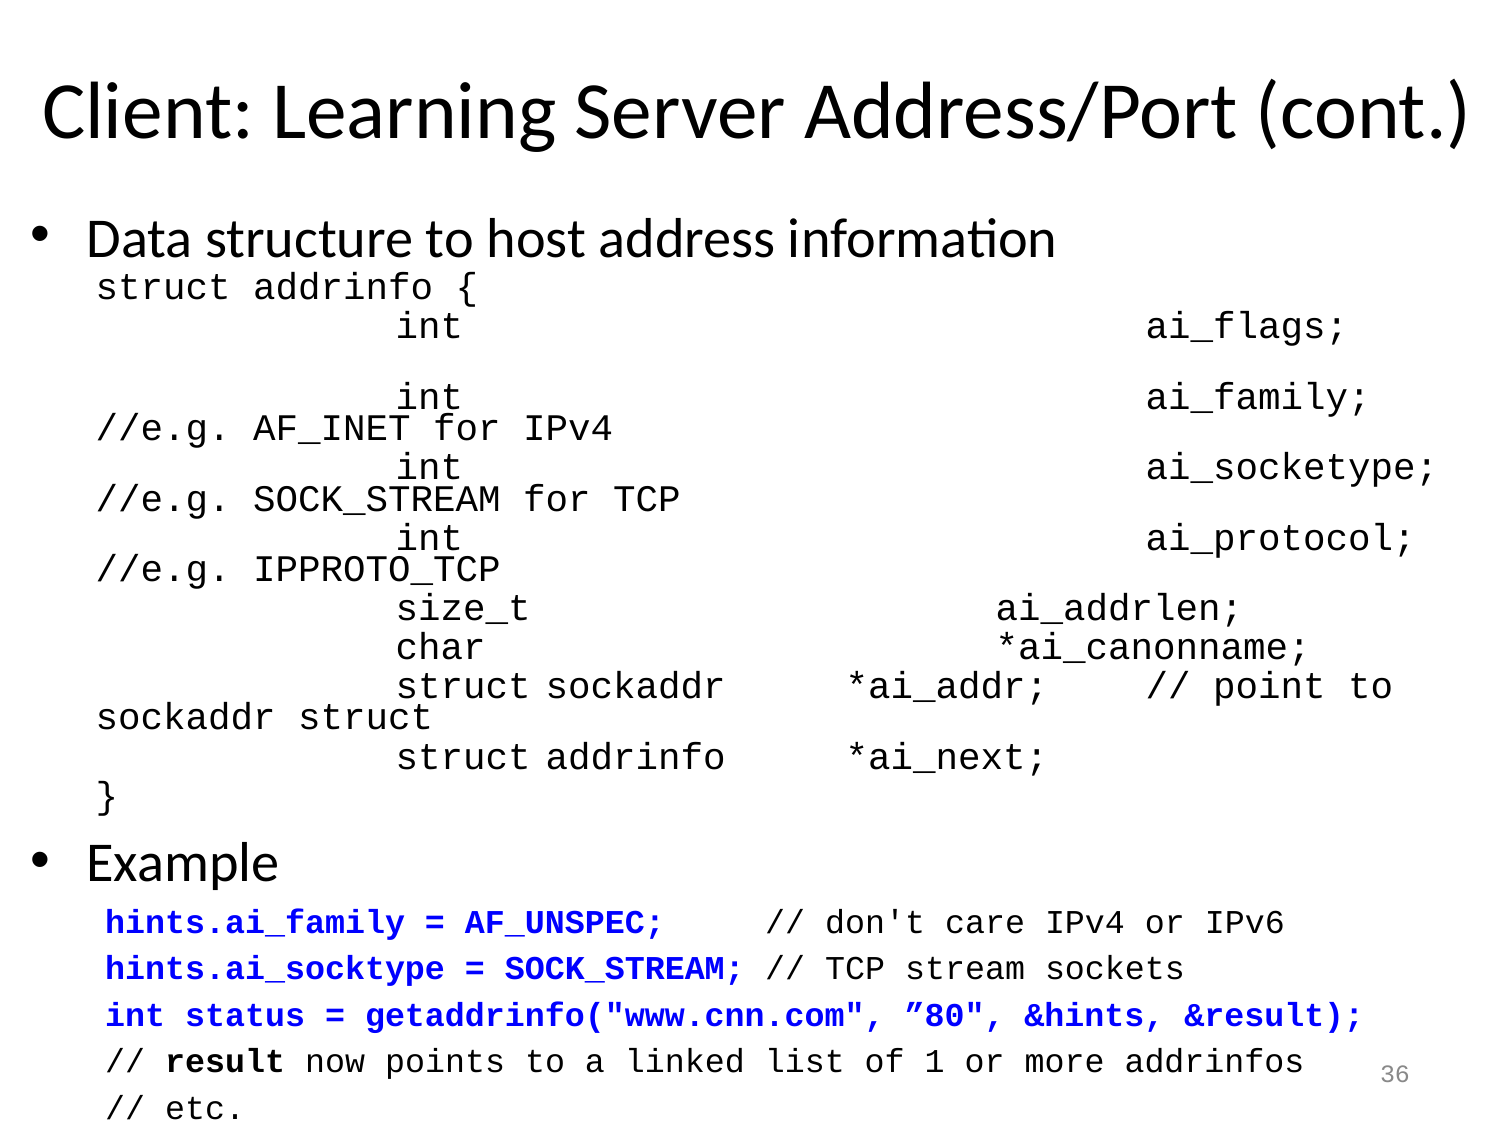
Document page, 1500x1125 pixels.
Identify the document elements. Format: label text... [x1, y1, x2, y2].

title Client: Learning Server Address/Port (cont.) [15, 12, 1500, 200]
list Data structure to host address information struct addrinfo { int ai_flags; int ai_family; //e.g. AF_INET for IPv4 int ai_socketype; //e.g. SOCK_STREAM for TCP int ai_protocol; //e.g. IPPROTO_TCP size_t ai_addrlen; char *ai_canonname; struct sockaddr *ai_addr; // point to sockaddr struct struct addrinfo *ai_next; } Example hints.ai_family = AF_UNSPEC; // don't care IPv4 or IPv6 hints.ai_socktype = SOCK_STREAM; // TCP stream sockets int status = getaddrinfo("www.cnn.com", ”80", &hints, &result); // result now points to a linked list of 1 or more addrinfos // etc. [15, 212, 1474, 1063]
slide_number 36 [1074, 1042, 1425, 1103]
